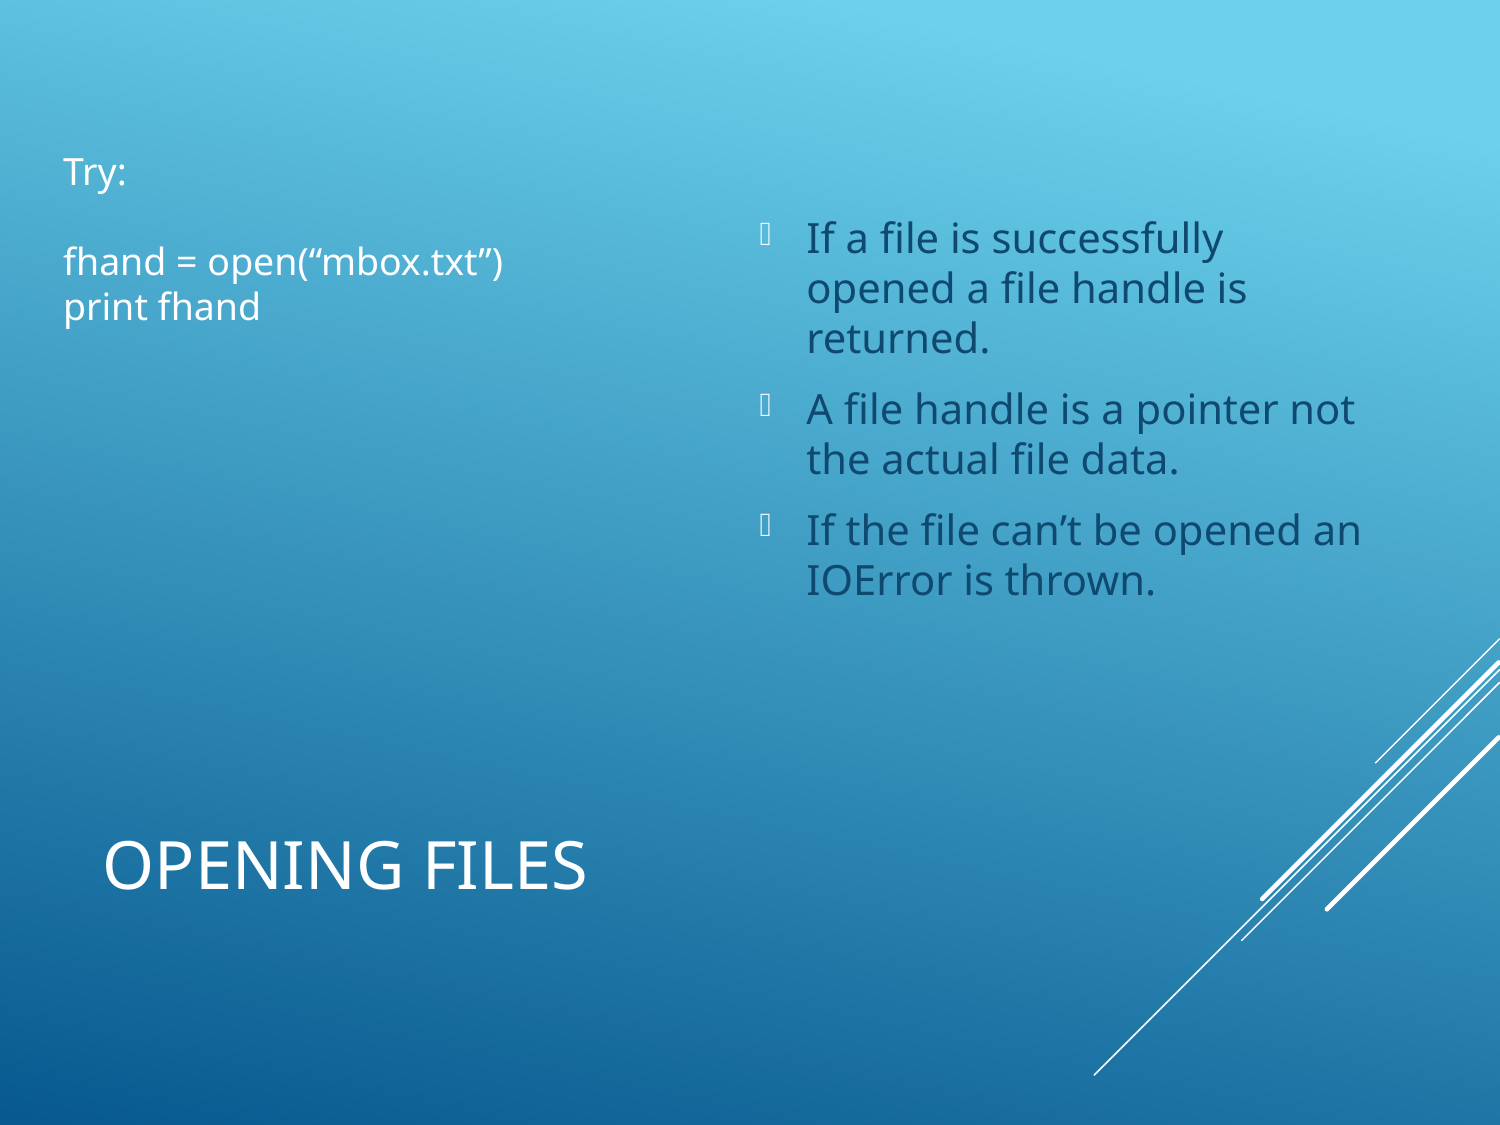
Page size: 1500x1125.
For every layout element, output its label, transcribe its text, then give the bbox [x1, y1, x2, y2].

title Opening Files [87, 737, 1163, 988]
text_box Try: fhand = open(“mbox.txt”) print fhand [48, 140, 626, 335]
list If a file is successfully opened a file handle is returned. A file handle is a pointer not the actual file data. If the file can’t be opened an IOError is thrown. [744, 140, 1379, 677]
